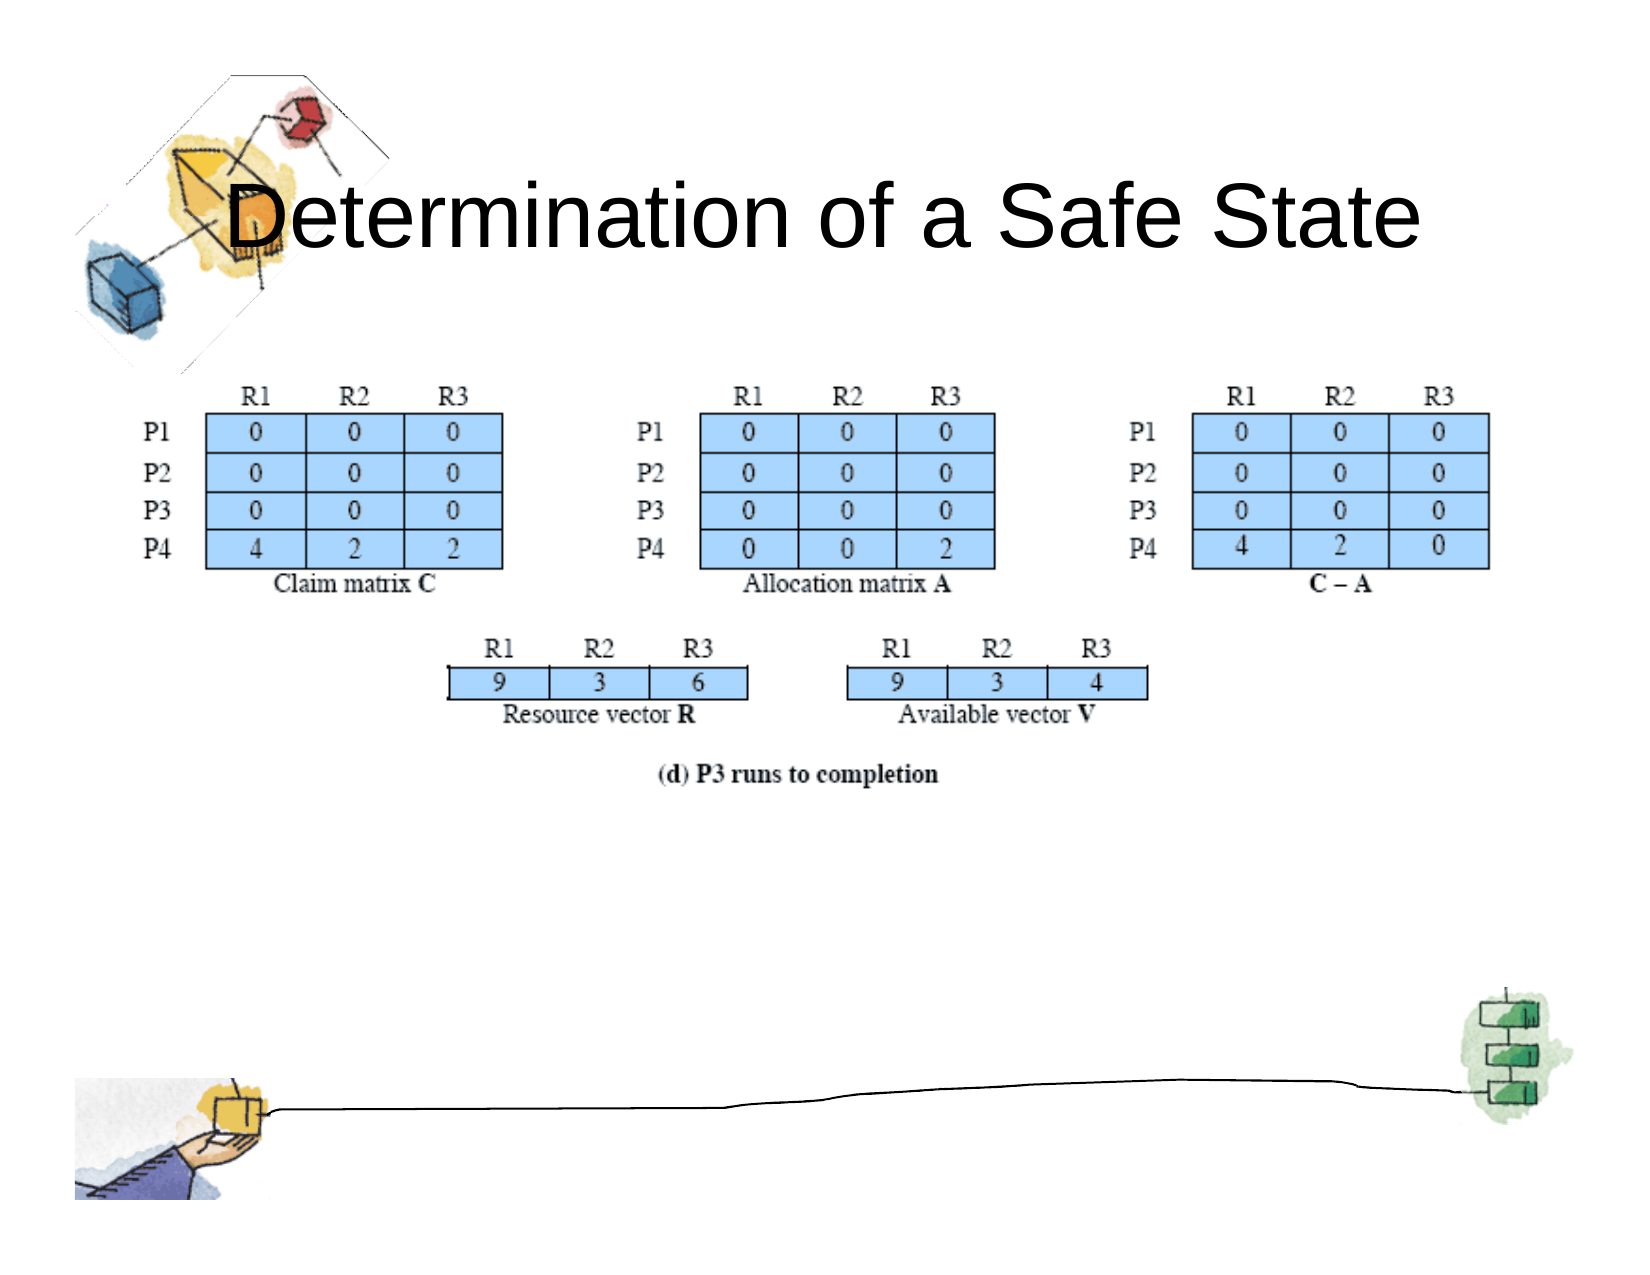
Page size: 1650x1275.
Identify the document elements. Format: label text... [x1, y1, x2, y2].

text_box [74, 1078, 271, 1200]
text_box [266, 1078, 1463, 1117]
title Determination of a Safe State [221, 154, 1429, 370]
text_box [93, 74, 390, 216]
text_box [1458, 987, 1575, 1125]
text_box [117, 374, 1513, 813]
text_box [75, 216, 333, 393]
